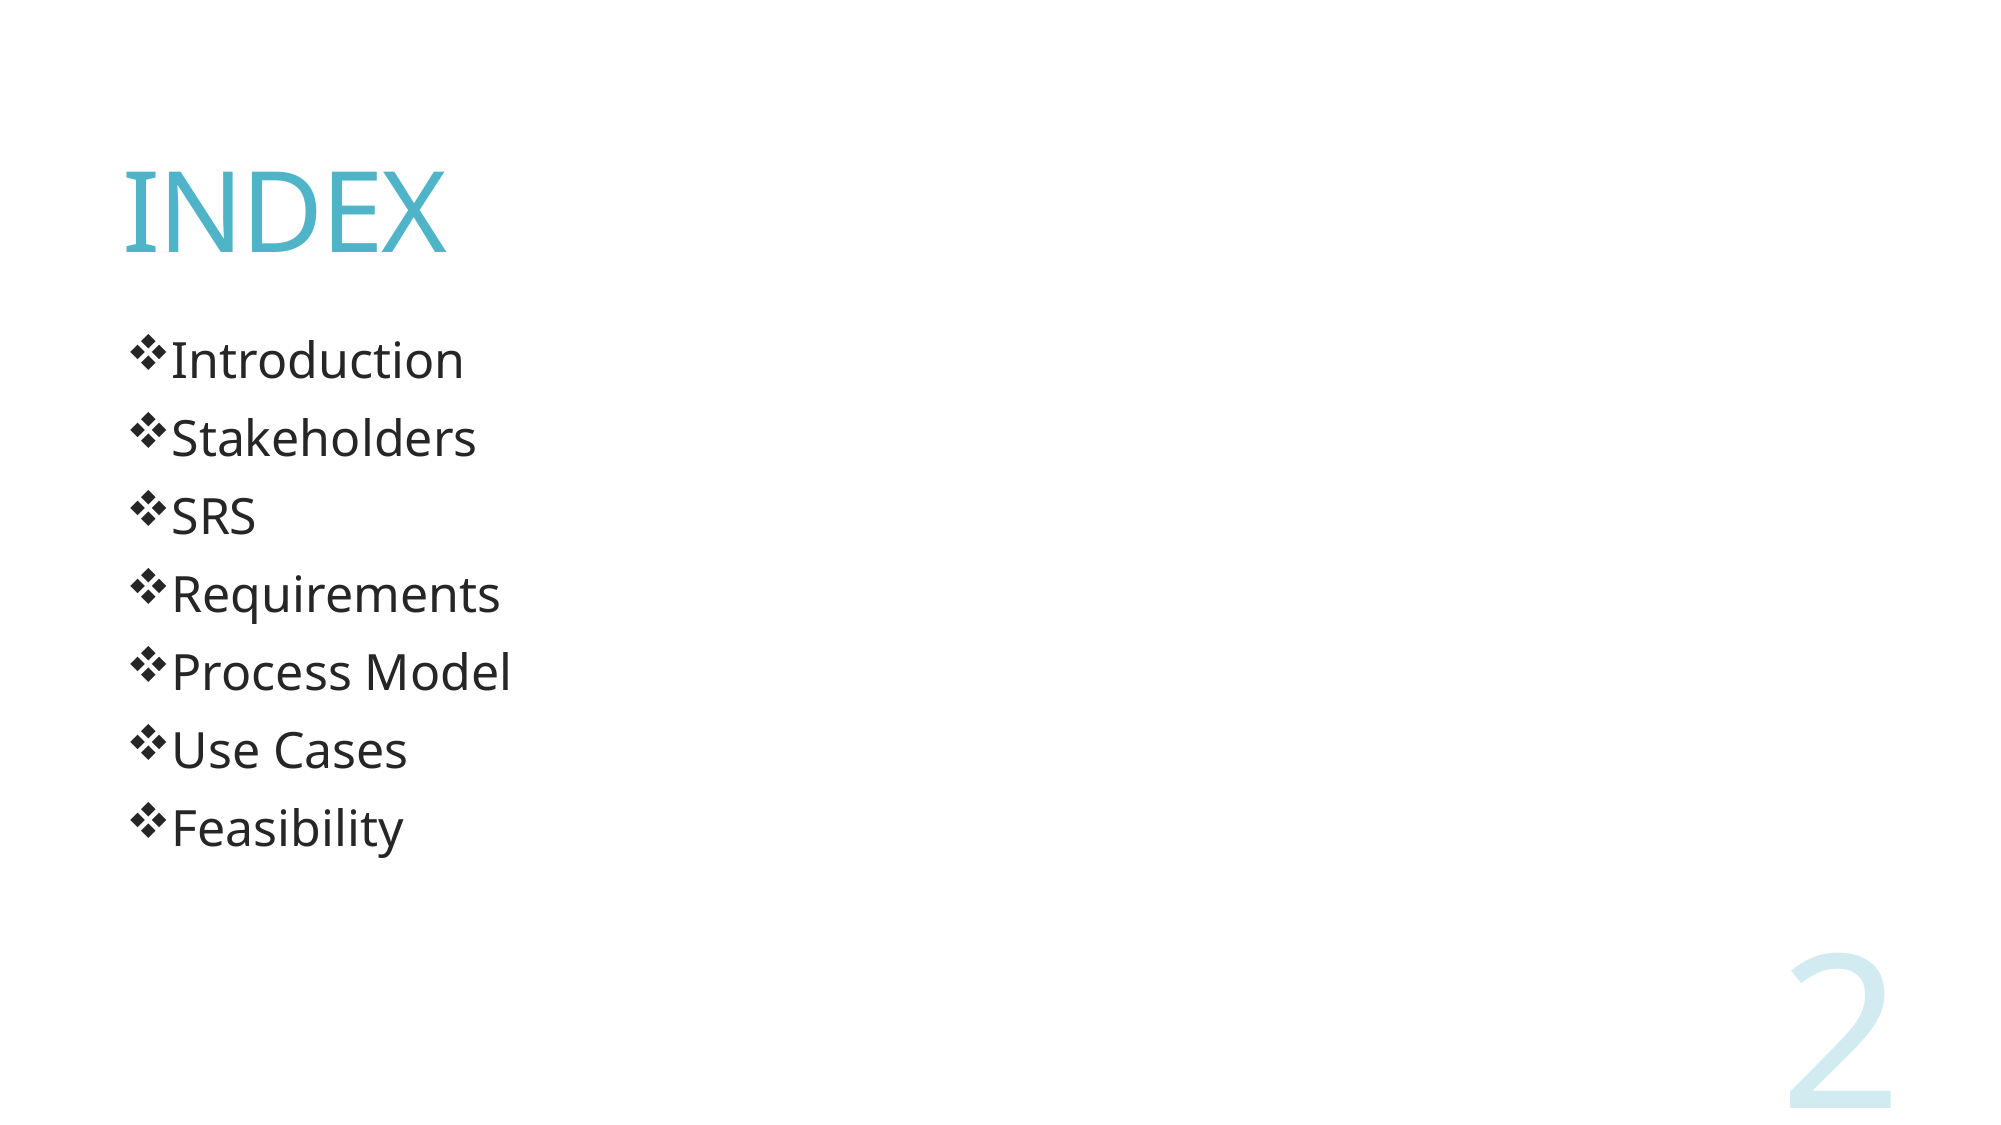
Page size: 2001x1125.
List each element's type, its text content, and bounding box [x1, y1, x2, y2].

title INDEX [107, 81, 1875, 354]
list Introduction Stakeholders SRS Requirements Process Model Use Cases Feasibility [111, 329, 1876, 948]
slide_number 2 [1437, 963, 1918, 1125]
